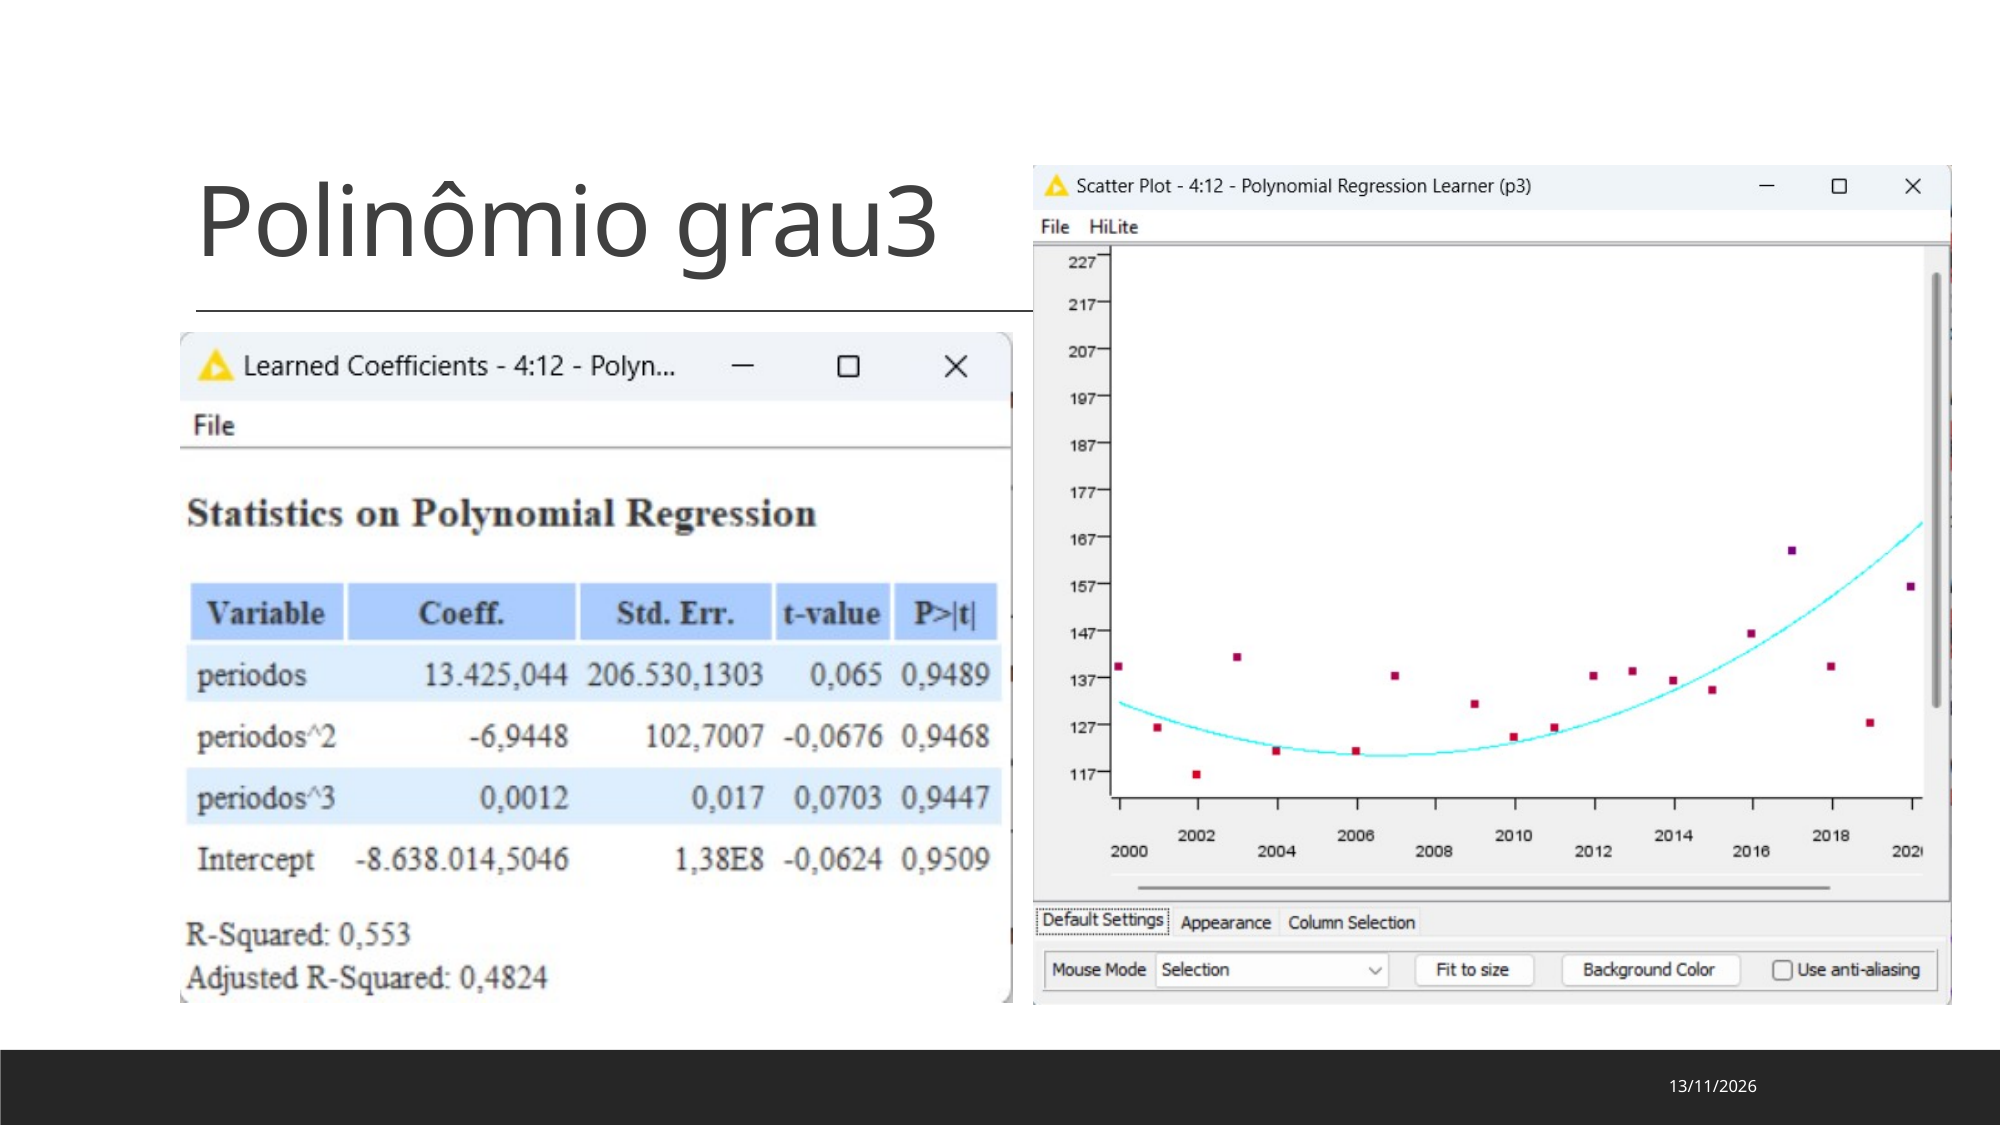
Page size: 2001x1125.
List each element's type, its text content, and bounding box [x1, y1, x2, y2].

picture [1032, 165, 1953, 1006]
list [179, 331, 1014, 1004]
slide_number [1348, 1057, 1773, 1118]
title Polinômio grau3 [180, 47, 1830, 285]
